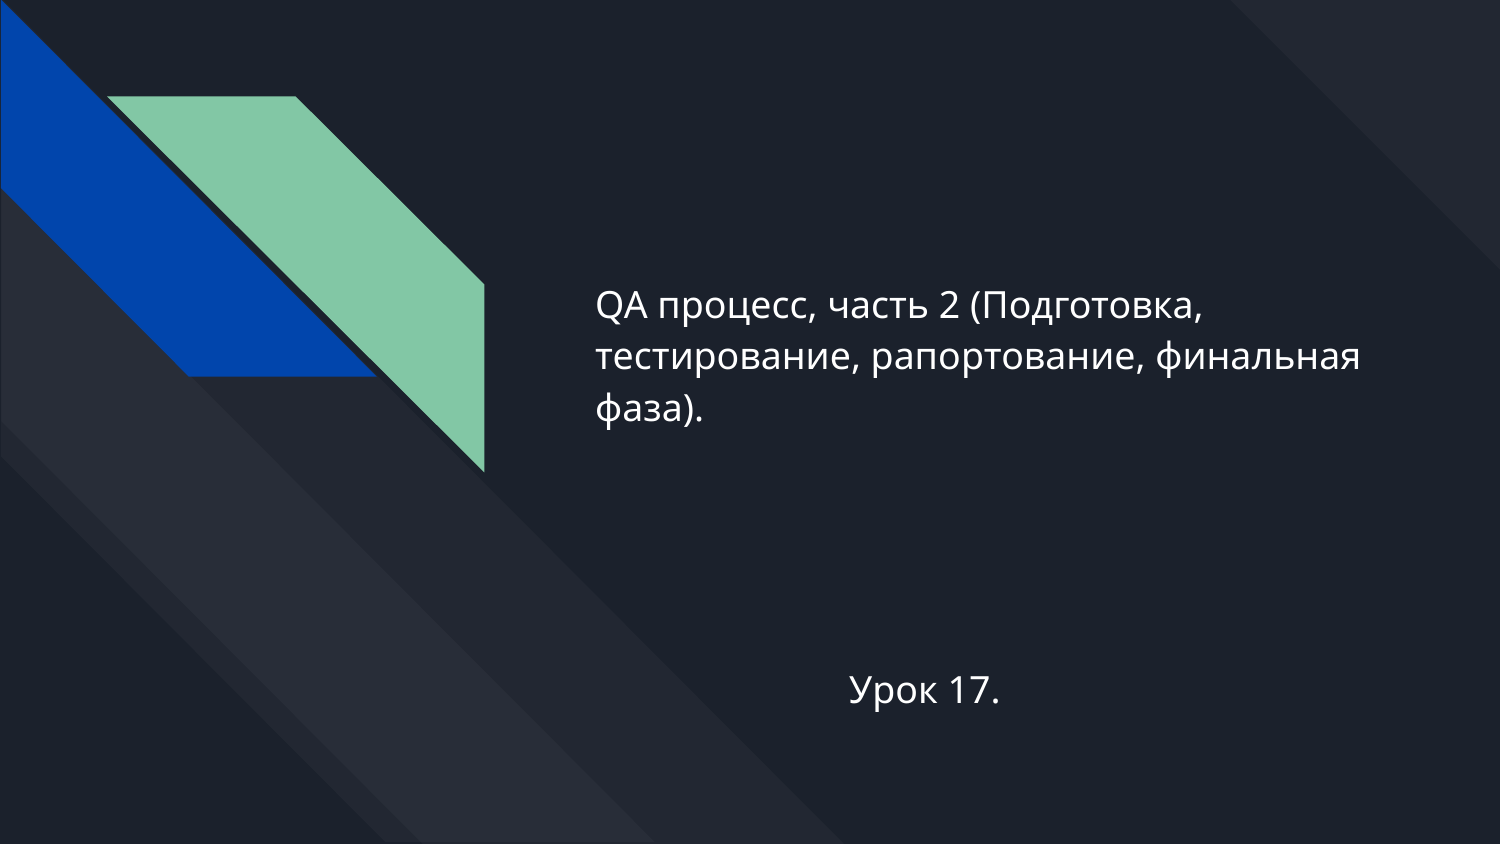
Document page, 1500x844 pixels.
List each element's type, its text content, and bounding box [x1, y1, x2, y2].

title QA процесс, часть 2 (Подготовка, тестирование, рапортование, финальная фаза). [580, 258, 1404, 518]
subtitle Урок 17. [833, 643, 1404, 727]
